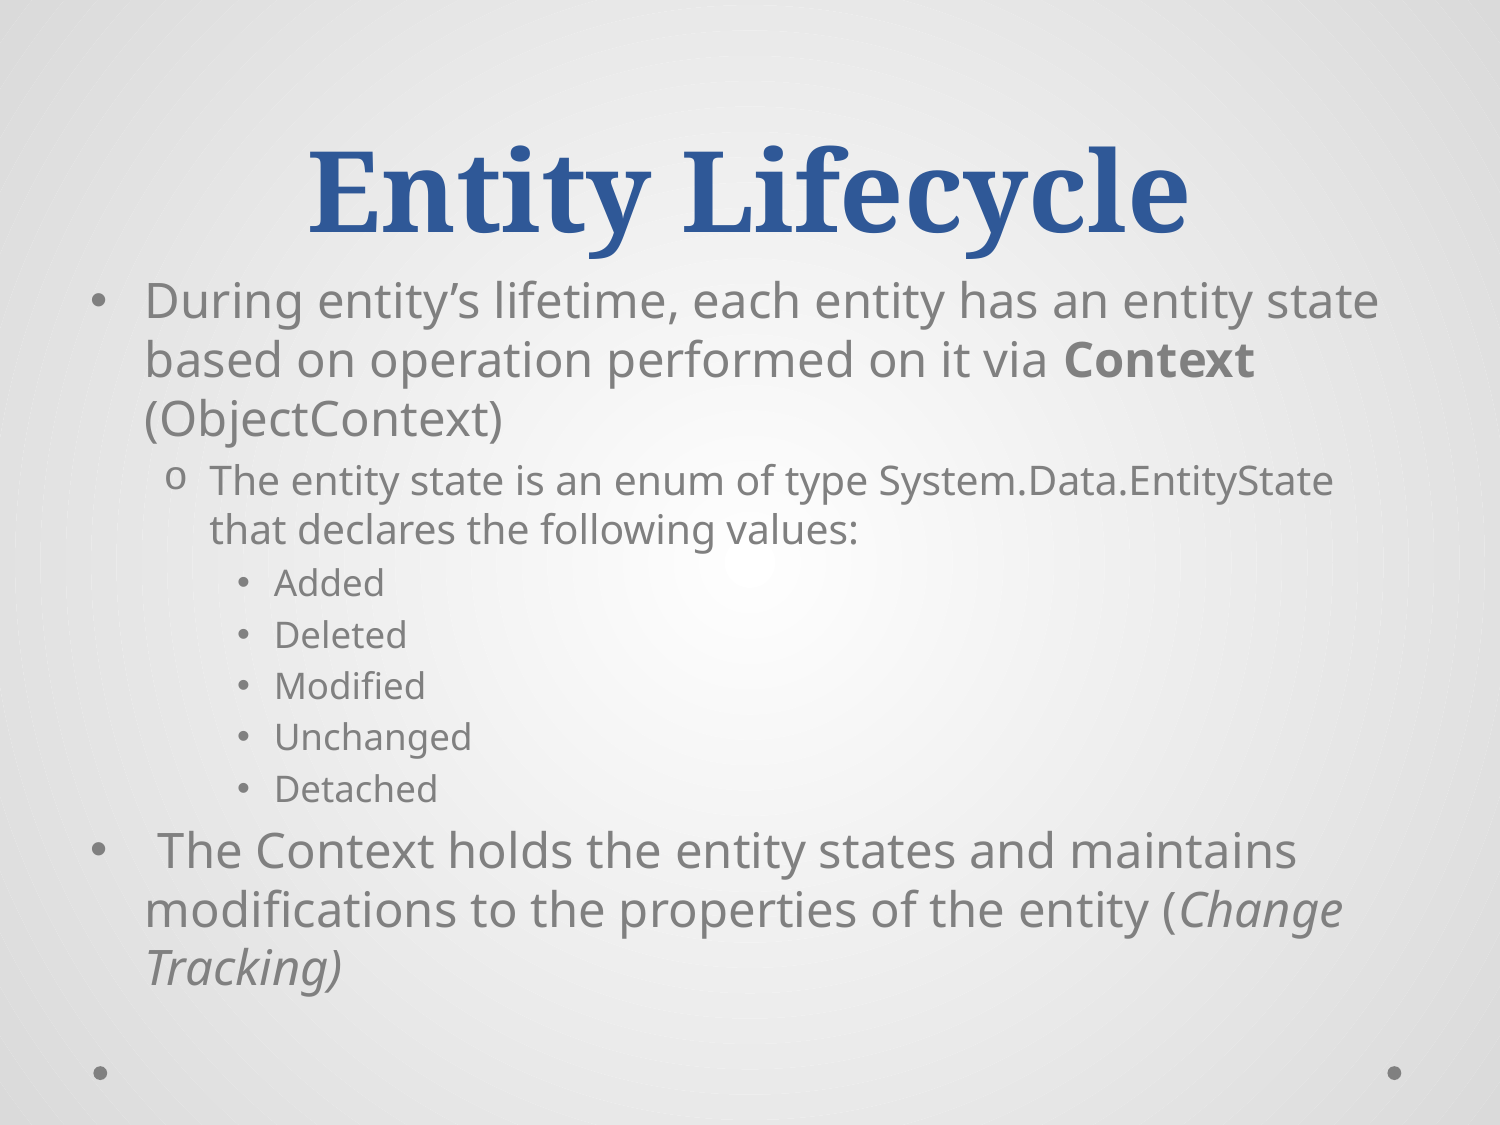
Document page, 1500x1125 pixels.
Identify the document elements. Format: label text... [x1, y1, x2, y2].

list During entity’s lifetime, each entity has an entity state based on operation performed on it via Context (ObjectContext) The entity state is an enum of type System.Data.EntityState that declares the following values: Added Deleted Modified Unchanged Detached The Context holds the entity states and maintains modifications to the properties of the entity (Change Tracking) [75, 262, 1425, 1005]
title Entity Lifecycle [75, 0, 1425, 262]
